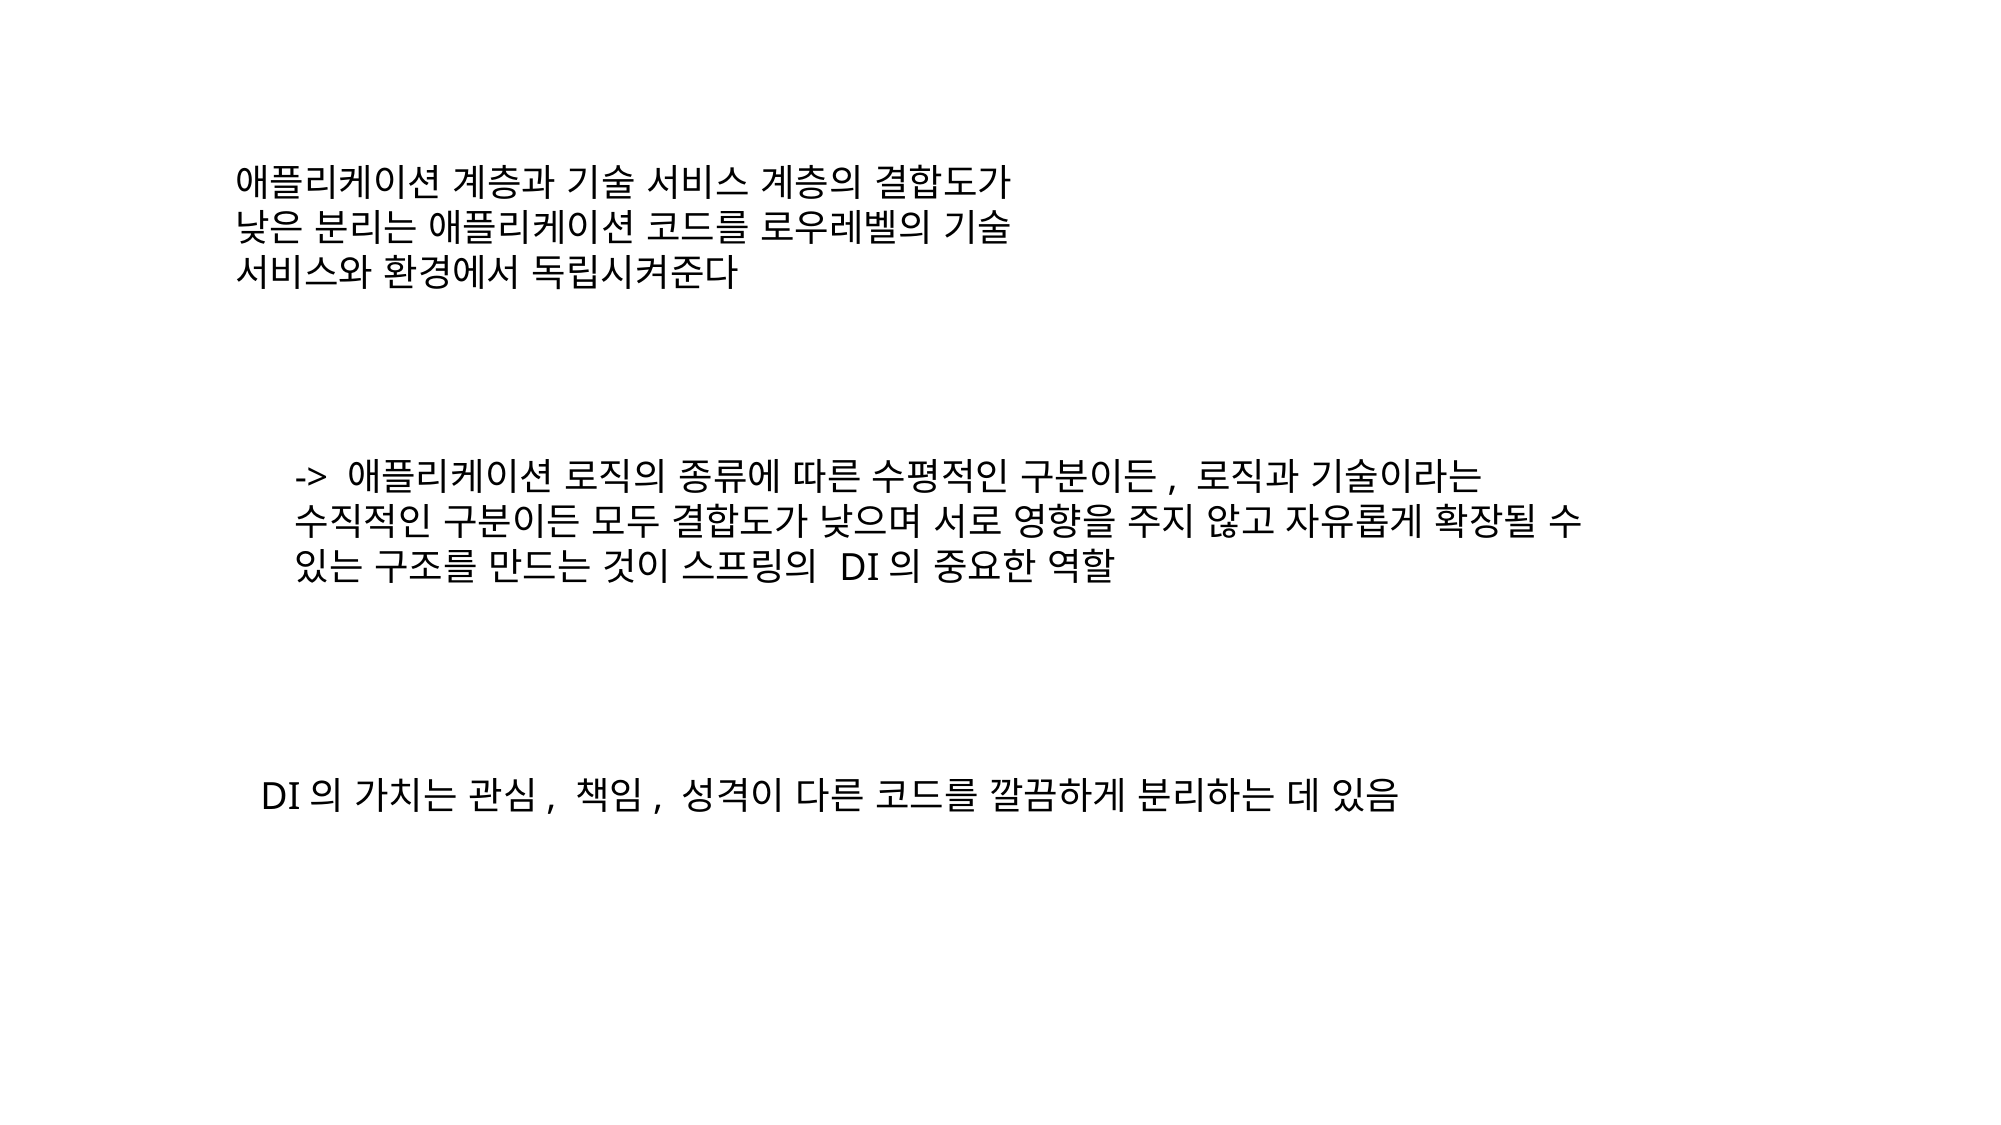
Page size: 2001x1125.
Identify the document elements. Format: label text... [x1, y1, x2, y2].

text_box -> 애플리케이션 로직의 종류에 따른 수평적인 구분이든, 로직과 기술이라는 수직적인 구분이든 모두 결합도가 낮으며 서로 영향을 주지 않고 자유롭게 확장될 수 있는 구조를 만드는 것이 스프링의 DI의 중요한 역할 [280, 445, 1614, 596]
text_box DI의 가치는 관심, 책임, 성격이 다른 코드를 깔끔하게 분리하는 데 있음 [245, 764, 1711, 825]
text_box 애플리케이션 계층과 기술 서비스 계층의 결합도가 낮은 분리는 애플리케이션 코드를 로우레벨의 기술 서비스와 환경에서 독립시켜준다 [220, 151, 1072, 302]
